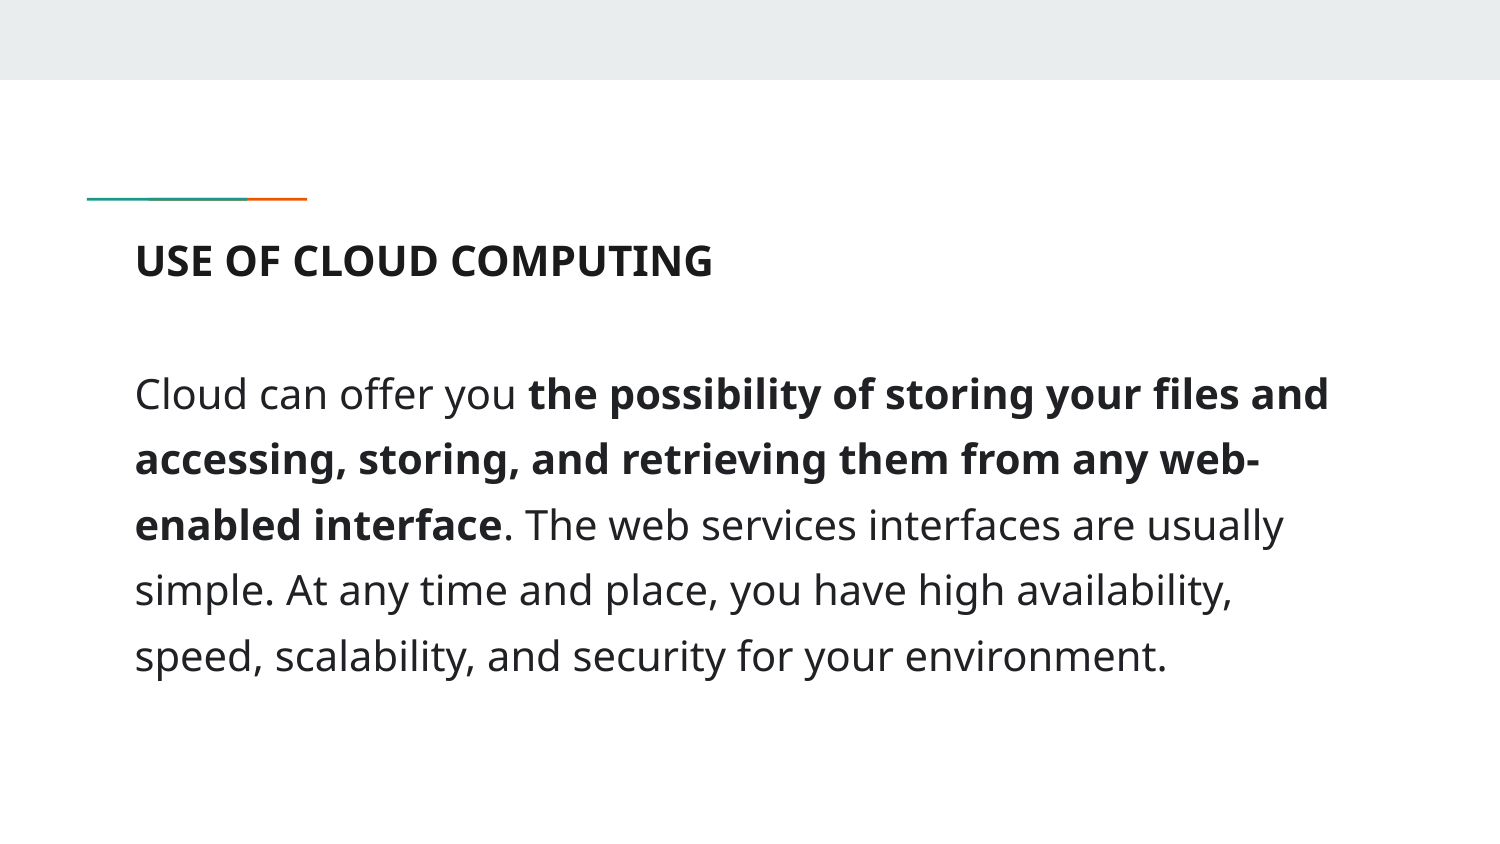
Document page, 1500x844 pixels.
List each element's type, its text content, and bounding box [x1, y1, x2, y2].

list Cloud can offer you the possibility of storing your files and accessing, storing, and retrieving them from any web-enabled interface. The web services interfaces are usually simple. At any time and place, you have high availability, speed, scalability, and security for your environment. [119, 341, 1381, 712]
title USE OF CLOUD COMPUTING [119, 216, 1381, 305]
